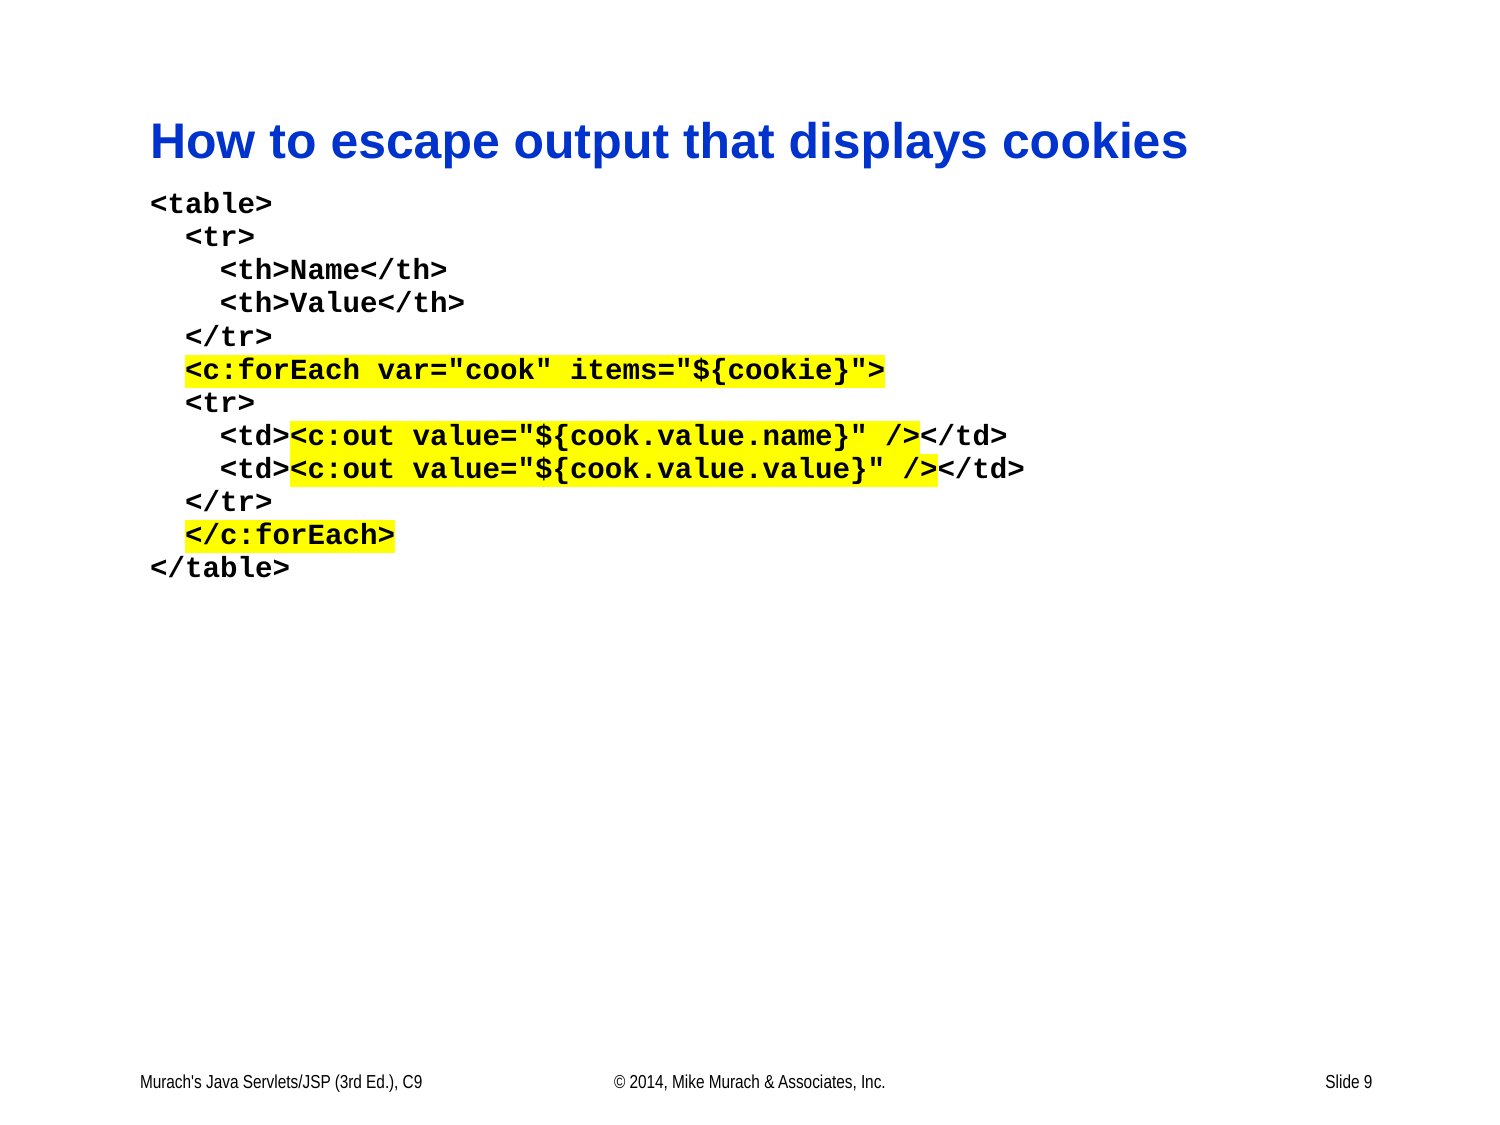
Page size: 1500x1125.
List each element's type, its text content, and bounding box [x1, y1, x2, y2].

slide_number Slide 9 [1074, 1025, 1388, 1100]
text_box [149, 189, 1349, 638]
slide_number Murach's Java Servlets/JSP (3rd Ed.), C9 [125, 1025, 450, 1100]
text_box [149, 112, 1349, 188]
footer © 2014, Mike Murach & Associates, Inc. [474, 1025, 1025, 1100]
